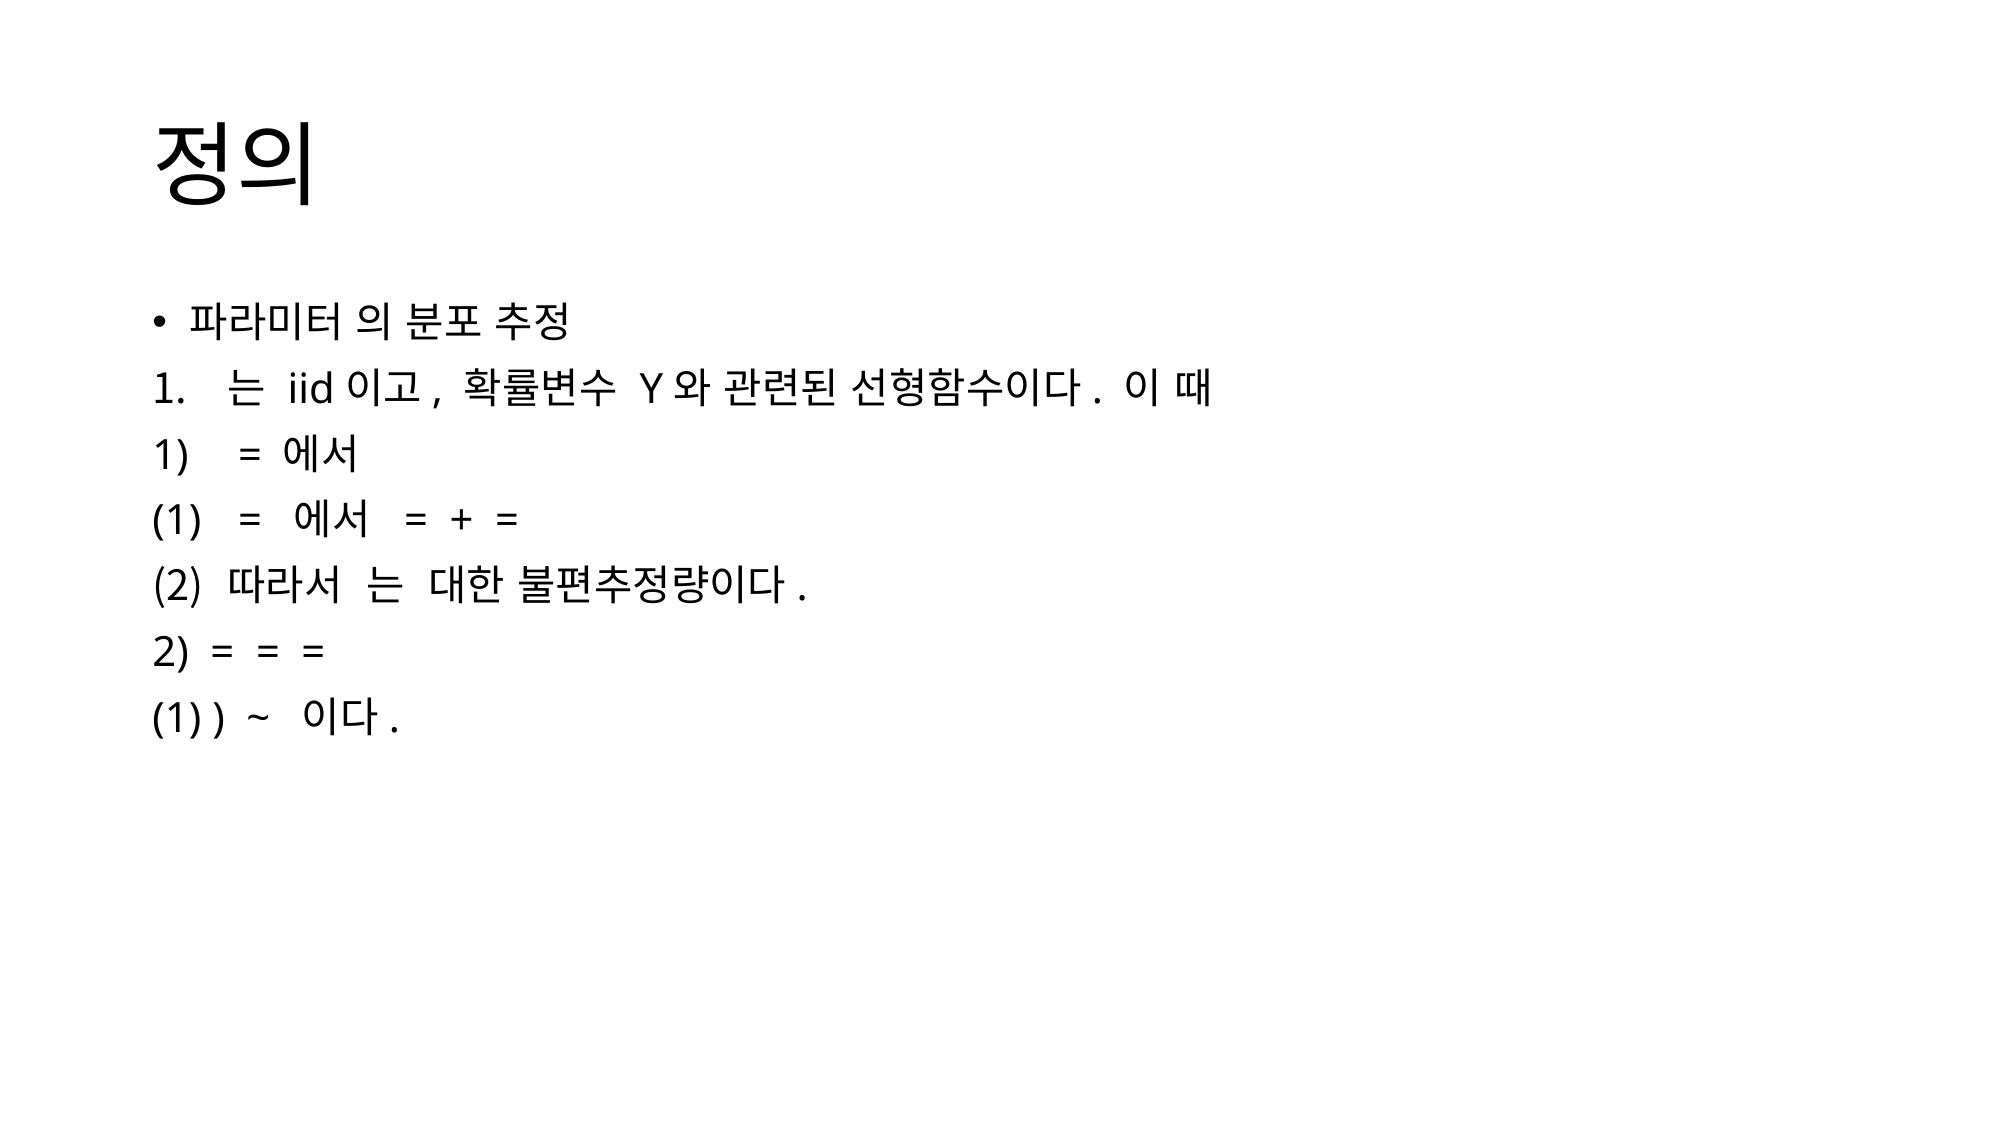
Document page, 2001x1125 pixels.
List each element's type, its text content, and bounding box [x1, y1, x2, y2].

title 정의 [137, 59, 1863, 278]
